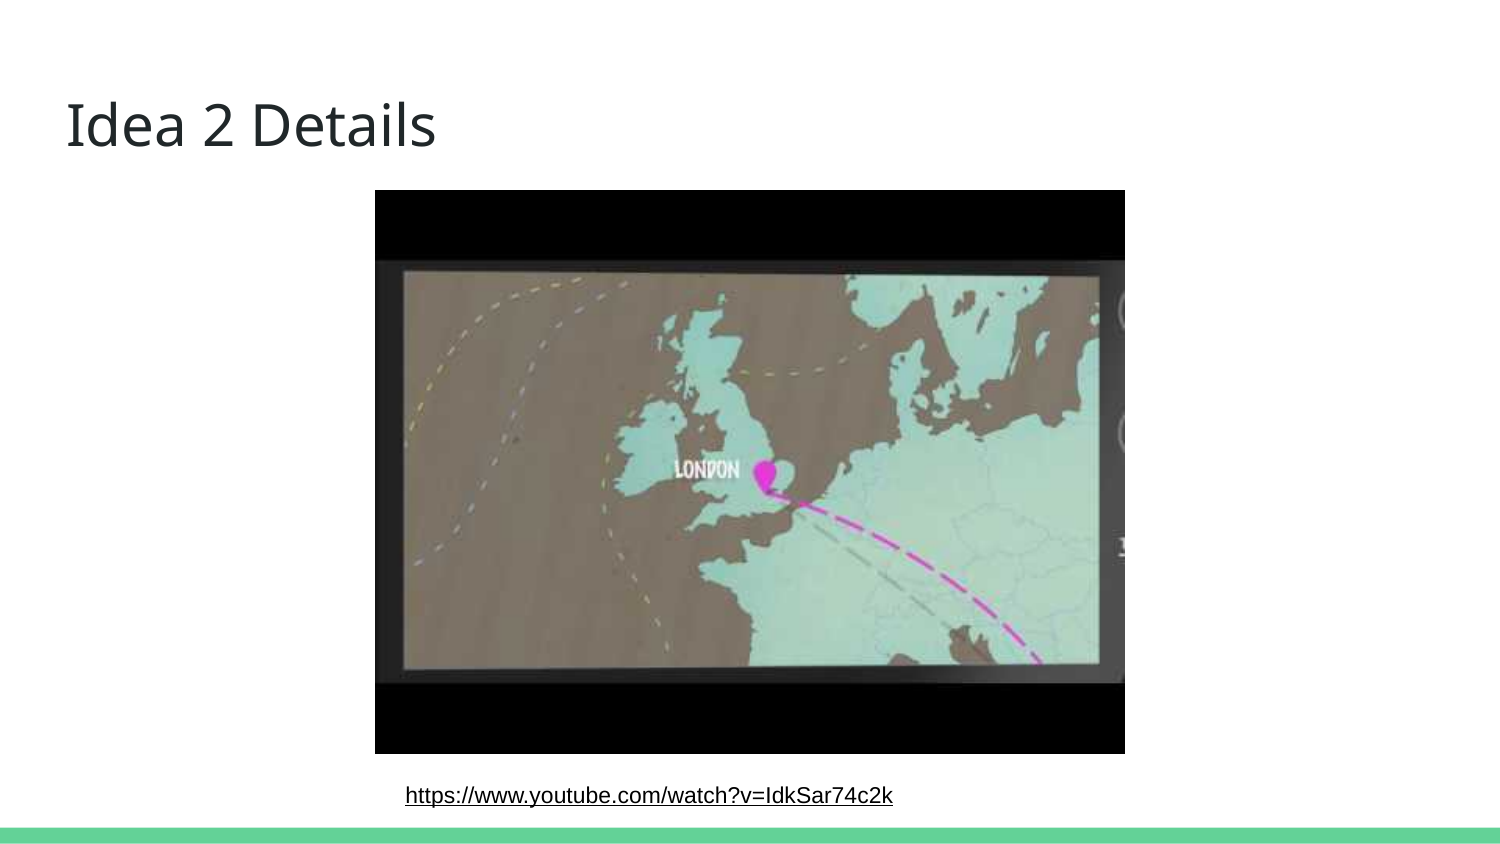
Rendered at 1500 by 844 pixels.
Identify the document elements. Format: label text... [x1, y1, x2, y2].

title Idea 2 Details [51, 72, 1449, 167]
list https://www.youtube.com/watch?v=IdkSar74c2k [390, 763, 963, 844]
picture [374, 190, 1126, 754]
